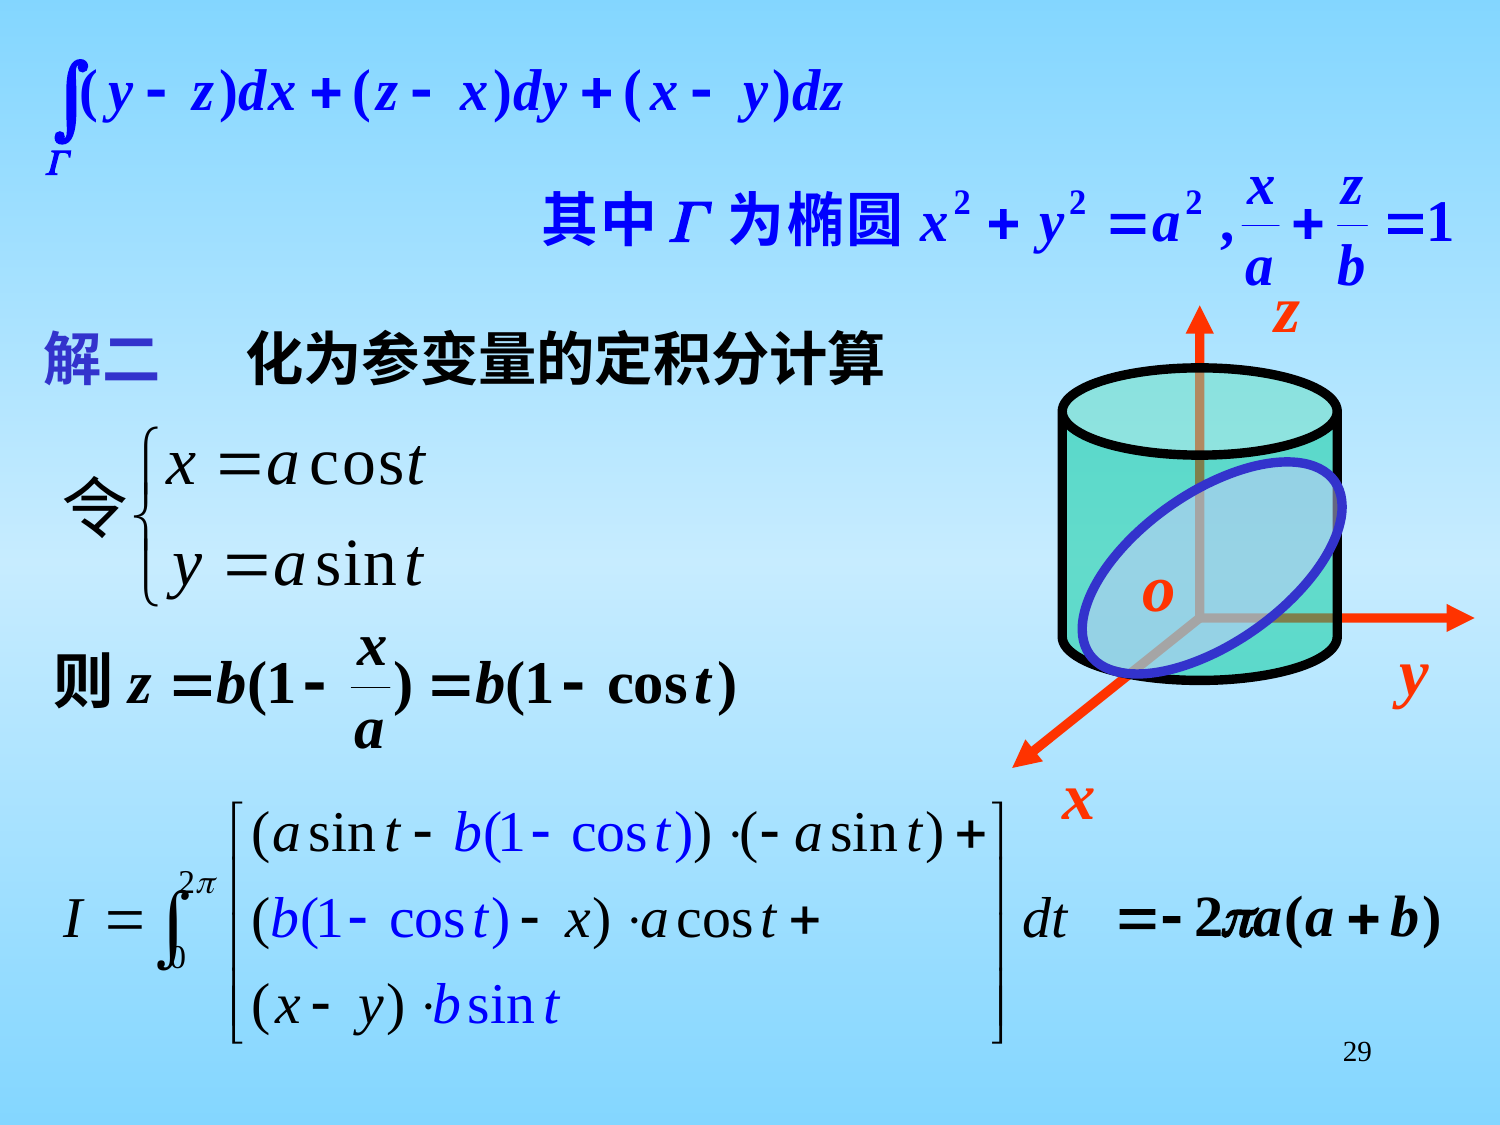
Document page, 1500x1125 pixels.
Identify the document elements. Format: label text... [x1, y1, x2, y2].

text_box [52, 788, 1080, 1058]
picture [1110, 890, 1445, 956]
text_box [1011, 258, 1475, 842]
slide_number 29 [1074, 1025, 1388, 1100]
text_box 解二 [29, 315, 176, 400]
text_box 化为参变量的定积分计算 [230, 315, 902, 400]
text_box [52, 415, 443, 619]
picture [41, 44, 1455, 291]
picture [52, 612, 740, 756]
